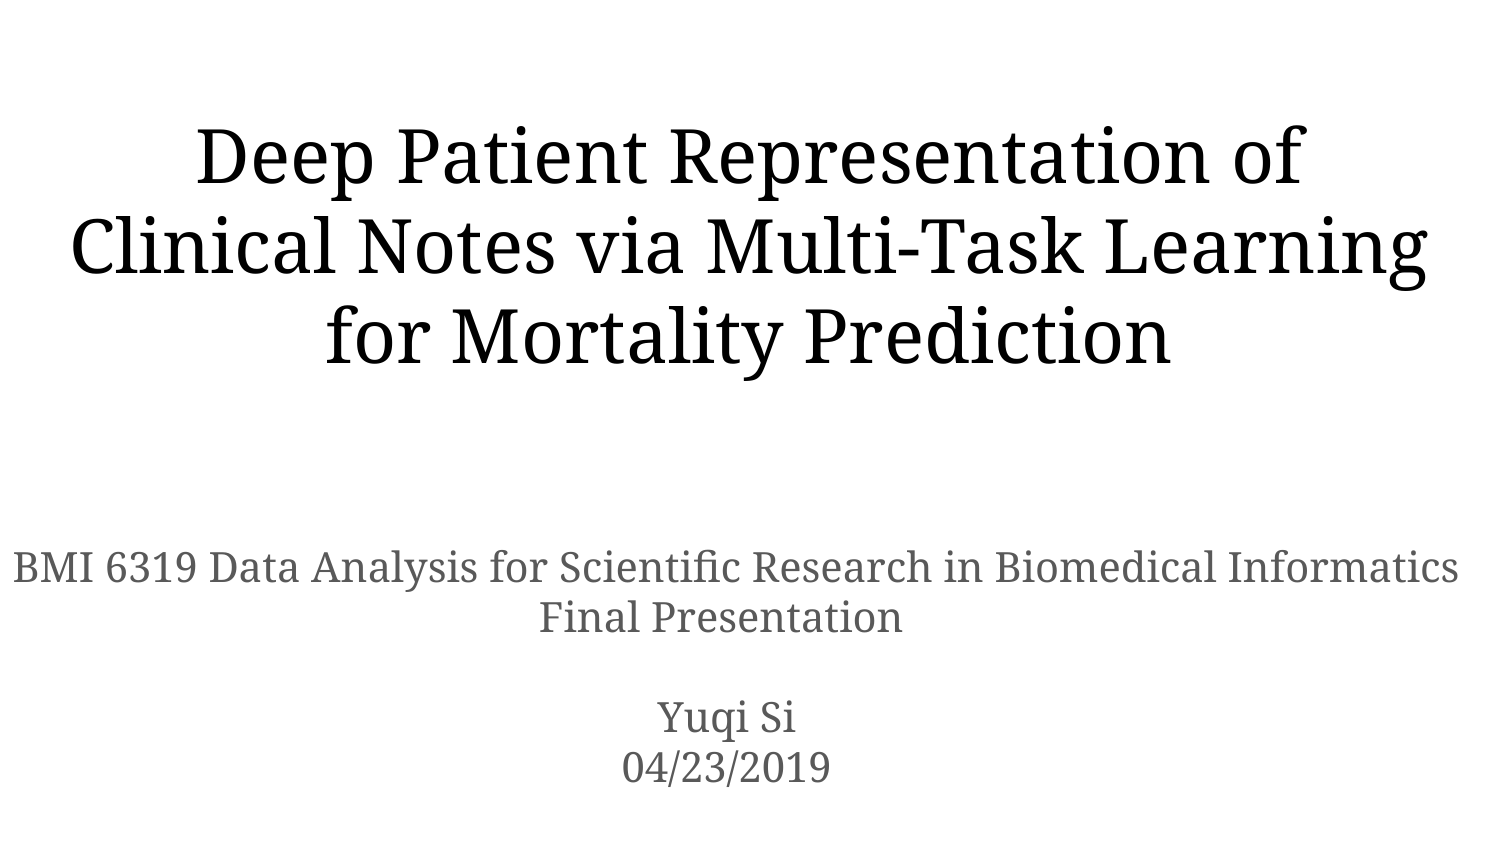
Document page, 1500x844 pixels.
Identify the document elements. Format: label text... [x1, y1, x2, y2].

title Deep Patient Representation of Clinical Notes via Multi-Task Learning for Mortality Prediction [51, 57, 1449, 394]
subtitle BMI 6319 Data Analysis for Scientific Research in Biomedical Informatics Final Presentation Yuqi Si 04/23/2019 [0, 526, 1478, 657]
